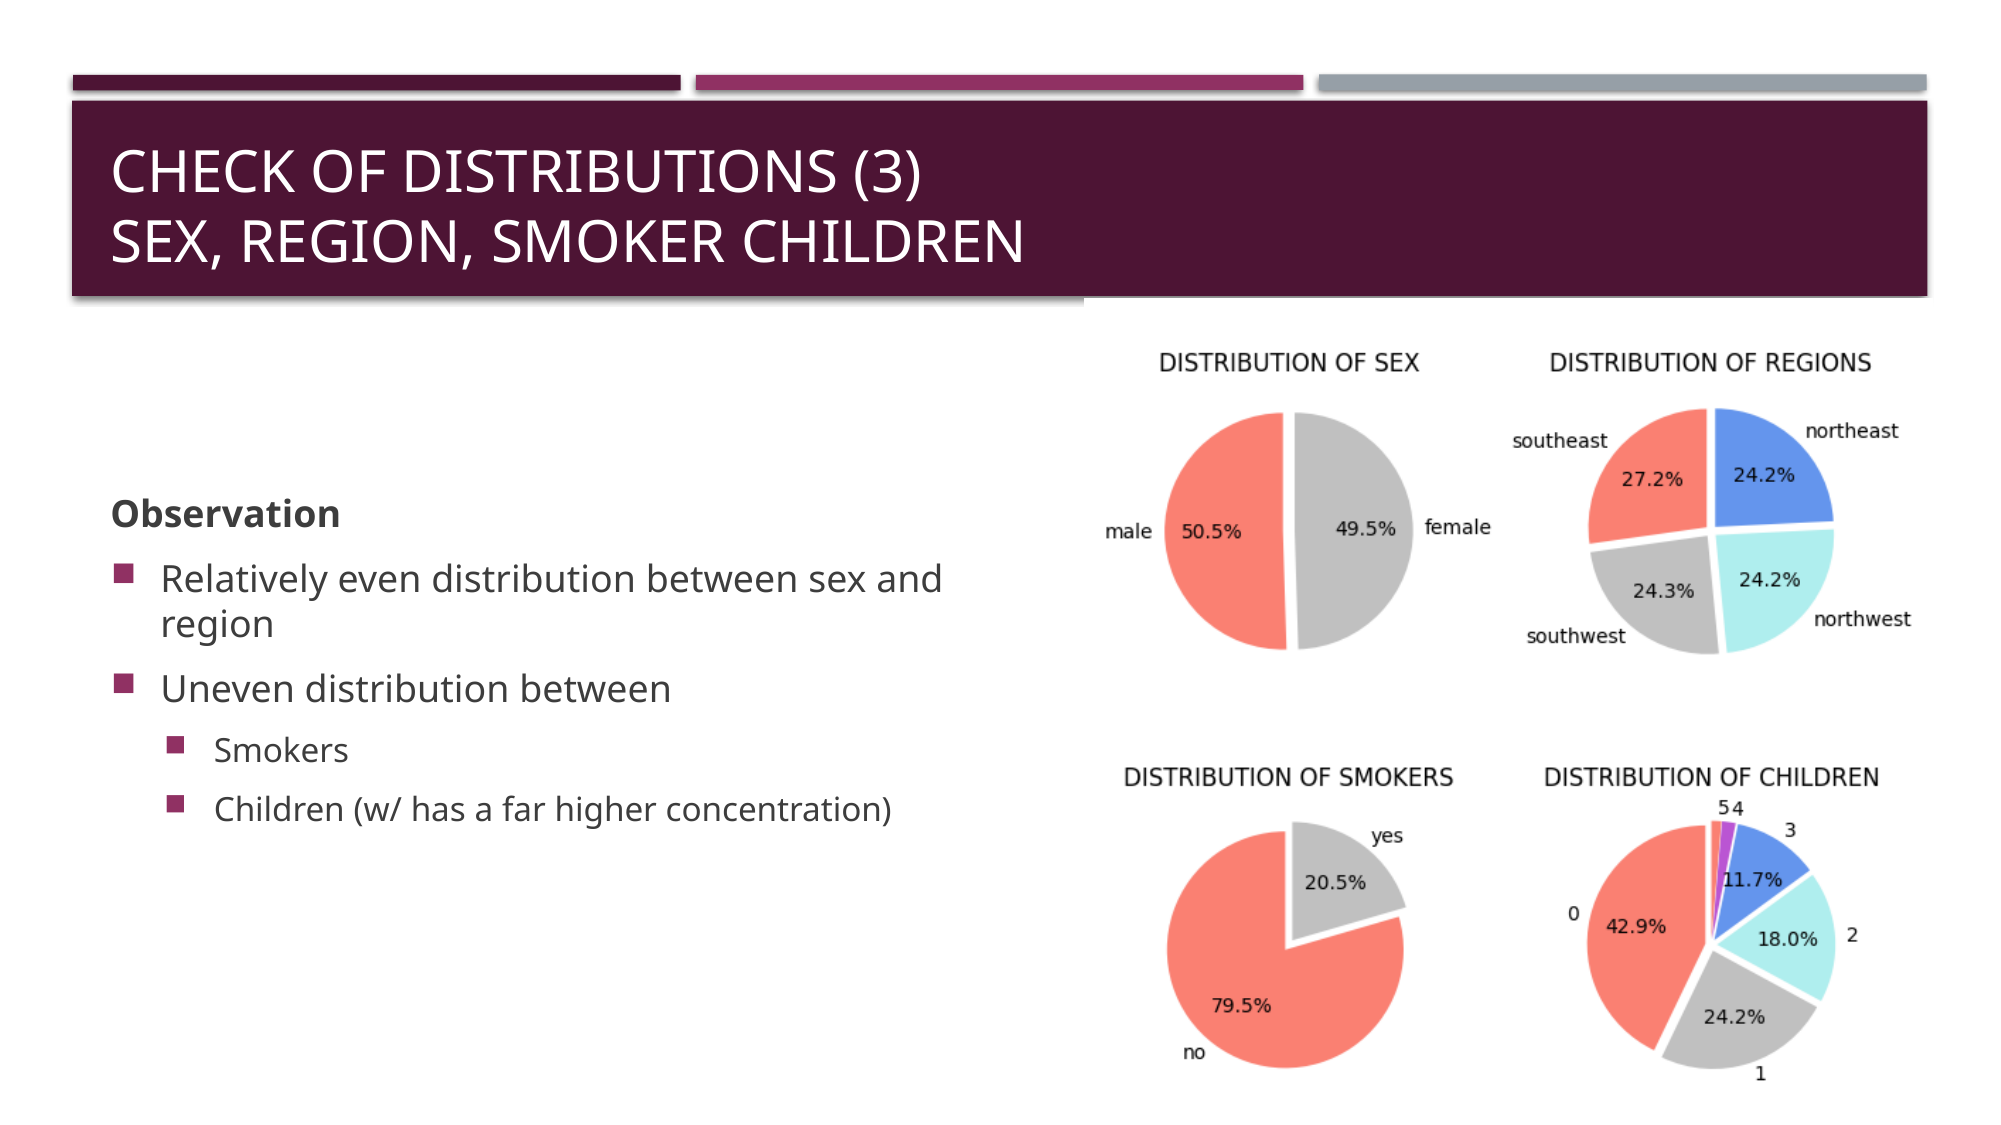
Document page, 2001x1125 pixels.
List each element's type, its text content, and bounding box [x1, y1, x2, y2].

picture [1083, 297, 1933, 1125]
list Observation Relatively even distribution between sex and region Uneven distribution between Smokers Children (w/ has a far higher concentration) [95, 357, 989, 962]
title Check of distributions (3) Sex, Region, Smoker Children [95, 115, 1905, 282]
